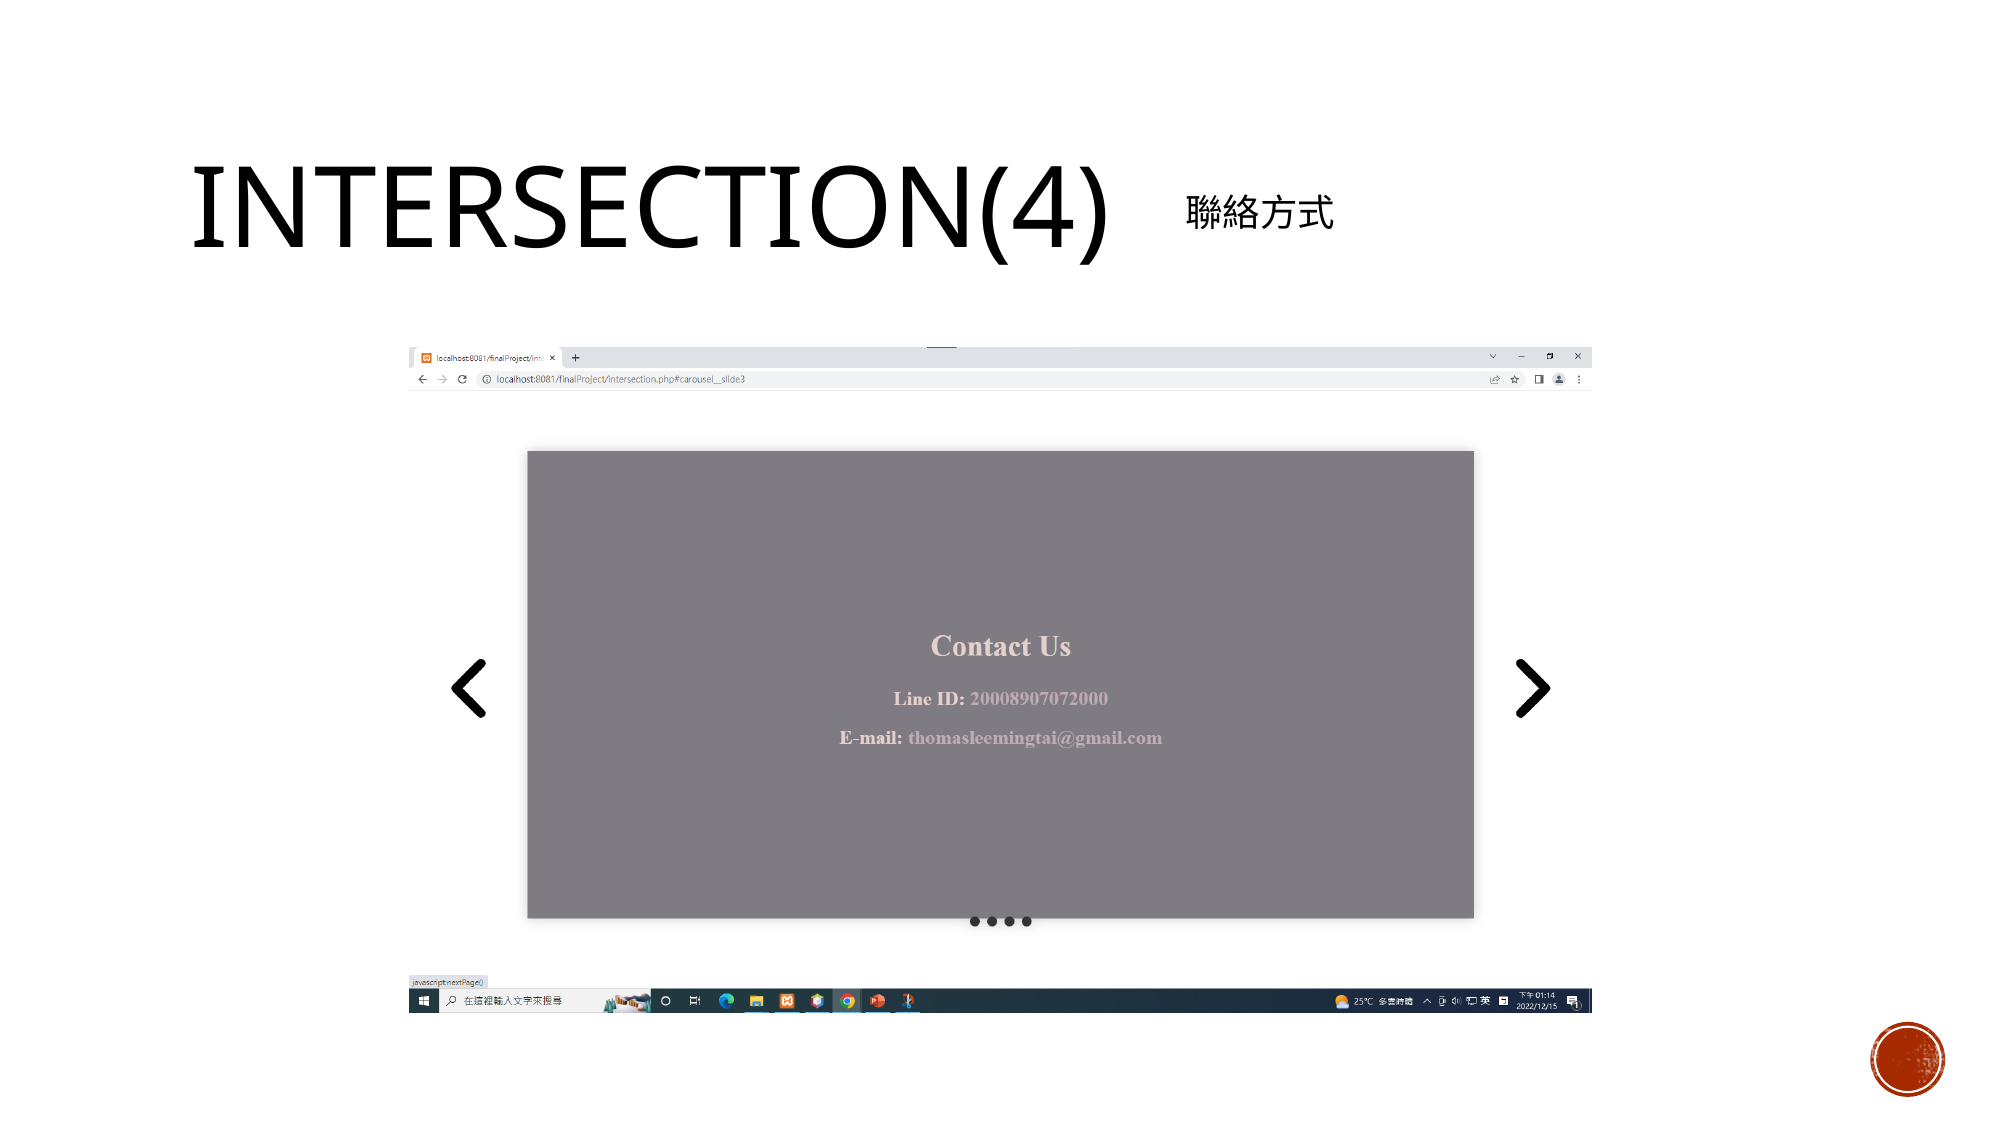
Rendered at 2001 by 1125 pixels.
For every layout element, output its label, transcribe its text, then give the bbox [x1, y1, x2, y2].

text_box 聯絡方式 [1170, 181, 1712, 241]
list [413, 351, 1589, 1009]
title INTERSECTION(4) [175, 79, 1826, 344]
